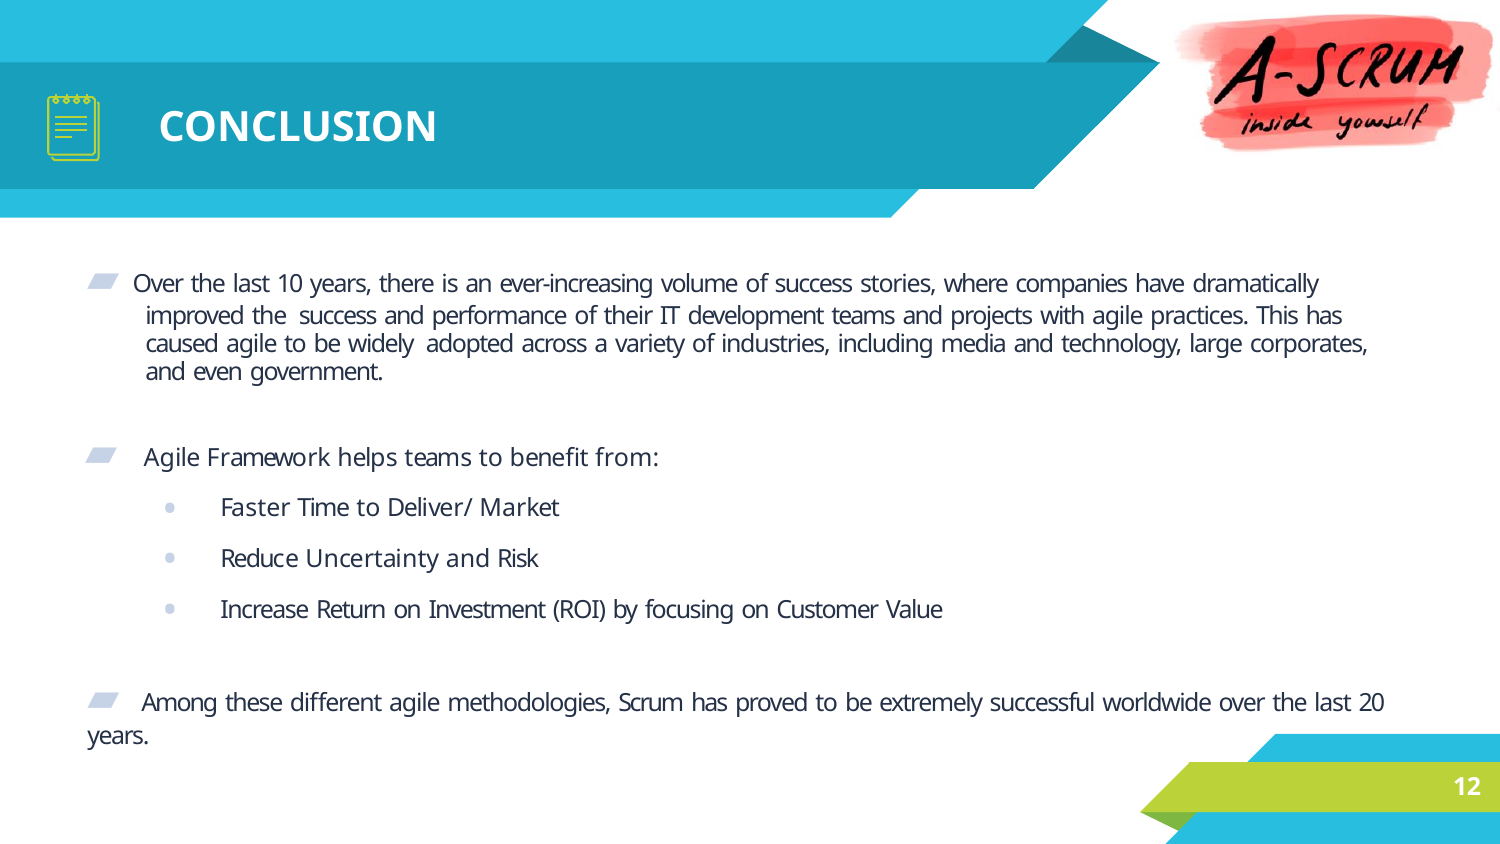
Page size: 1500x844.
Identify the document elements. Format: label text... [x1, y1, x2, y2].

text_box [48, 94, 99, 161]
text_box ▰ Over the last 10 years, there is an ever-increasing volume of success stories, where companies have dramatically improved the success and performance of their IT development teams and projects with agile practices. This has caused agile to be widely adopted across a variety of industries, including media and technology, large corporates, and even government. ▰ Agile Framework helps teams to benefit from: Faster Time to Deliver/ Market Reduce Uncertainty and Risk Increase Return on Investment (ROI) by focusing on Customer Value ▰ Among these different agile methodologies, Scrum has proved to be extremely successful worldwide over the last 20 years. [85, 250, 1390, 751]
picture [1167, 0, 1500, 157]
slide_number 12 [1446, 770, 1485, 844]
title CONCLUSION [156, 97, 450, 242]
